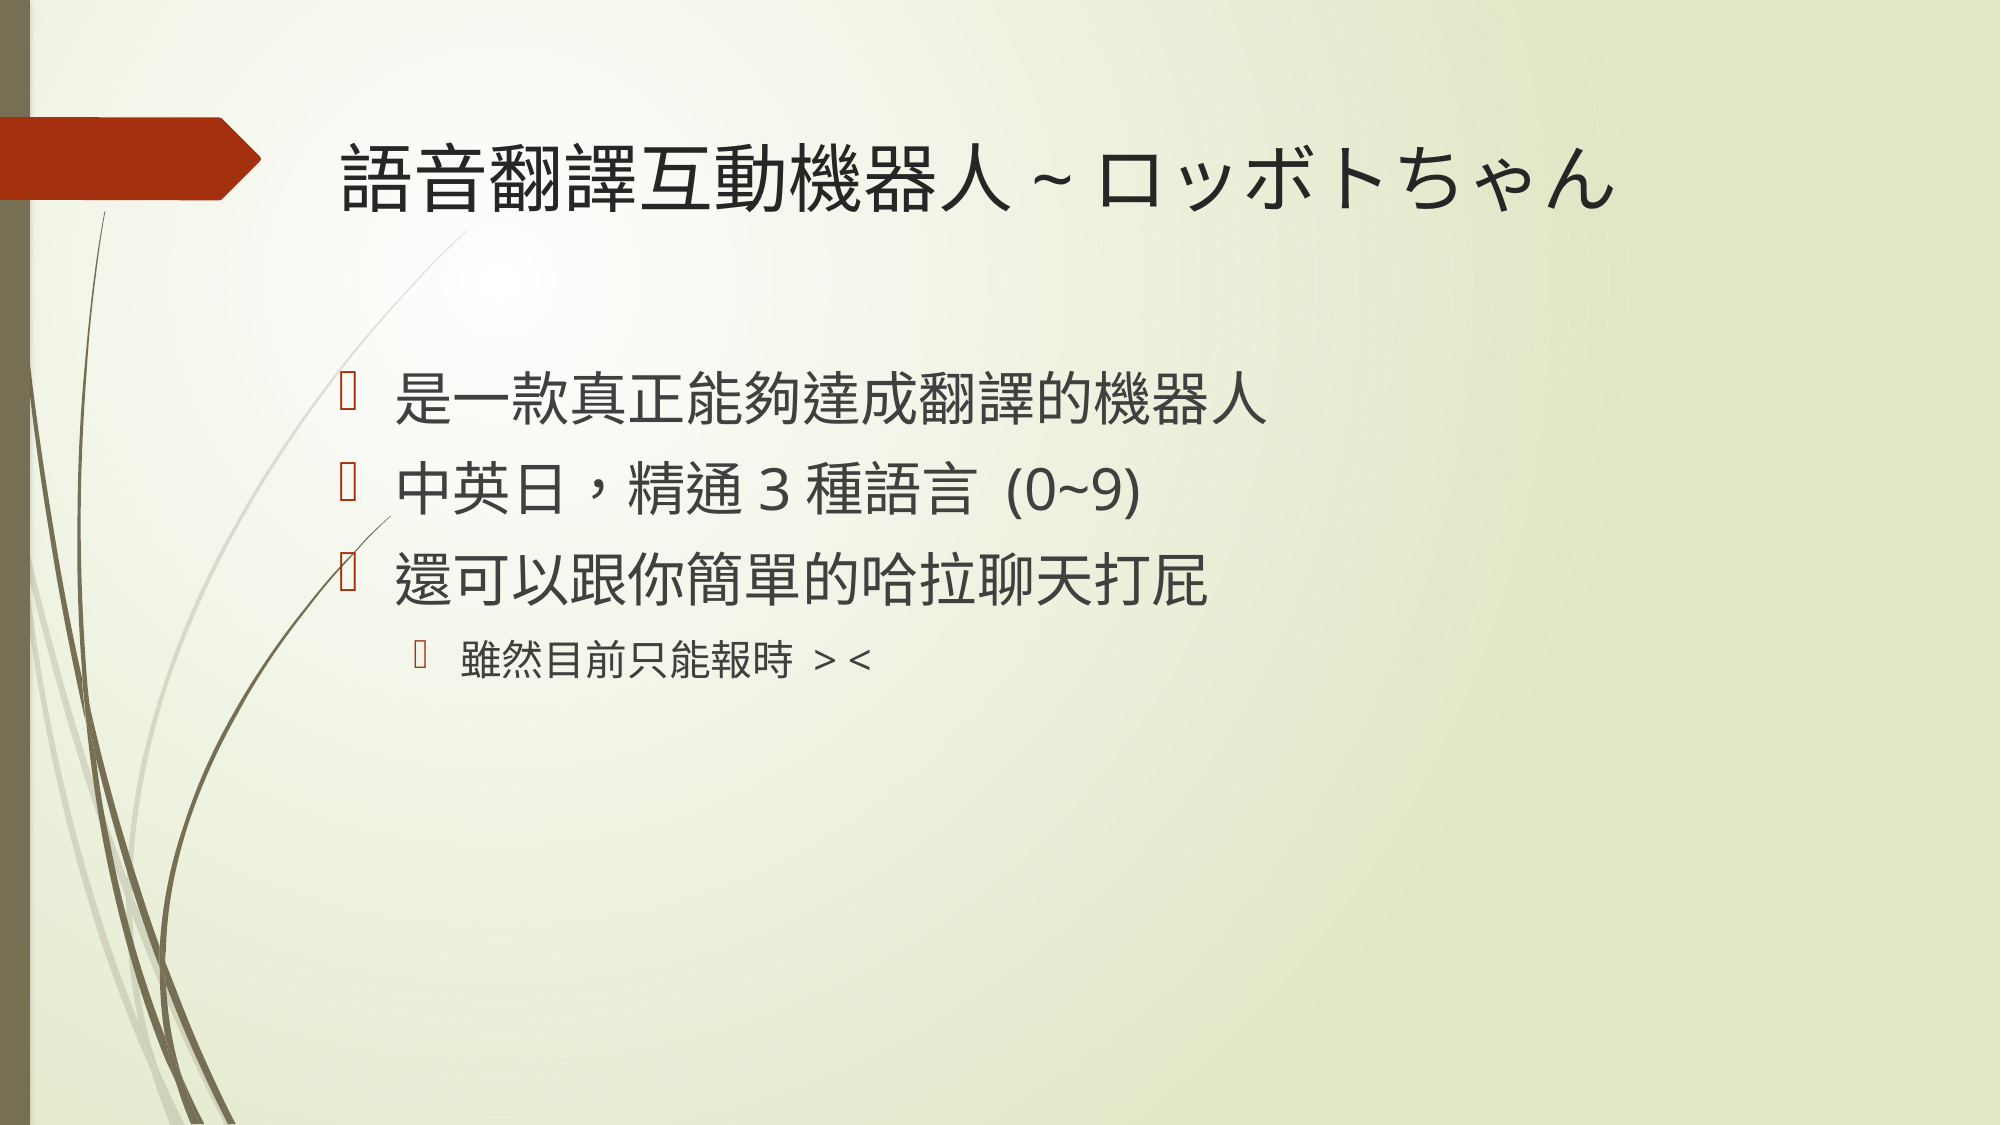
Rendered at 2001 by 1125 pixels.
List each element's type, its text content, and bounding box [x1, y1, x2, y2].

list 是一款真正能夠達成翻譯的機器人 中英日，精通3種語言 (0~9) 還可以跟你簡單的哈拉聊天打屁 雖然目前只能報時 > < [323, 354, 1786, 974]
title 語音翻譯互動機器人~ロッボトちゃん [323, 123, 1786, 334]
